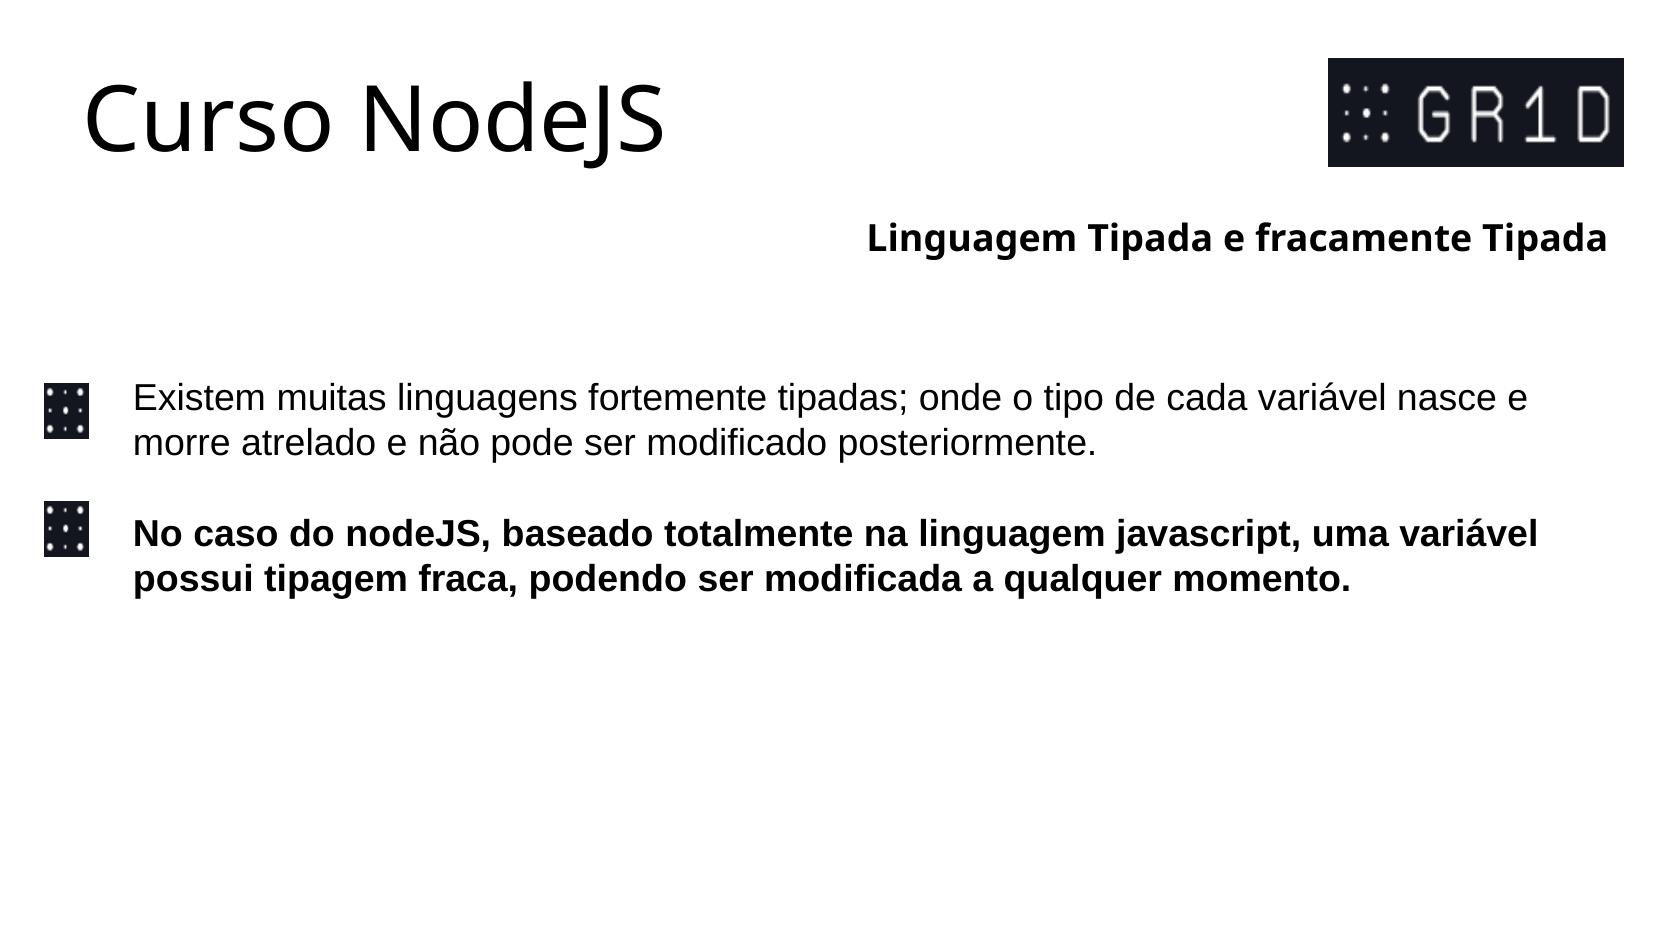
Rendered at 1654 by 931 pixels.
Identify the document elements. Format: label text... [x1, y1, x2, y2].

text_box No caso do nodeJS, baseado totalmente na linguagem javascript, uma variável possui tipagem fraca, podendo ser modificada a qualquer momento. [118, 501, 1624, 601]
text_box Existem muitas linguagens fortemente tipadas; onde o tipo de cada variável nasce e morre atrelado e não pode ser modificado posteriormente. [118, 365, 1624, 465]
picture [44, 383, 89, 440]
picture [1327, 58, 1625, 167]
text_box Linguagem Tipada e fracamente Tipada [118, 206, 1624, 264]
title Curso NodeJS [82, 37, 1571, 193]
picture [44, 501, 89, 558]
